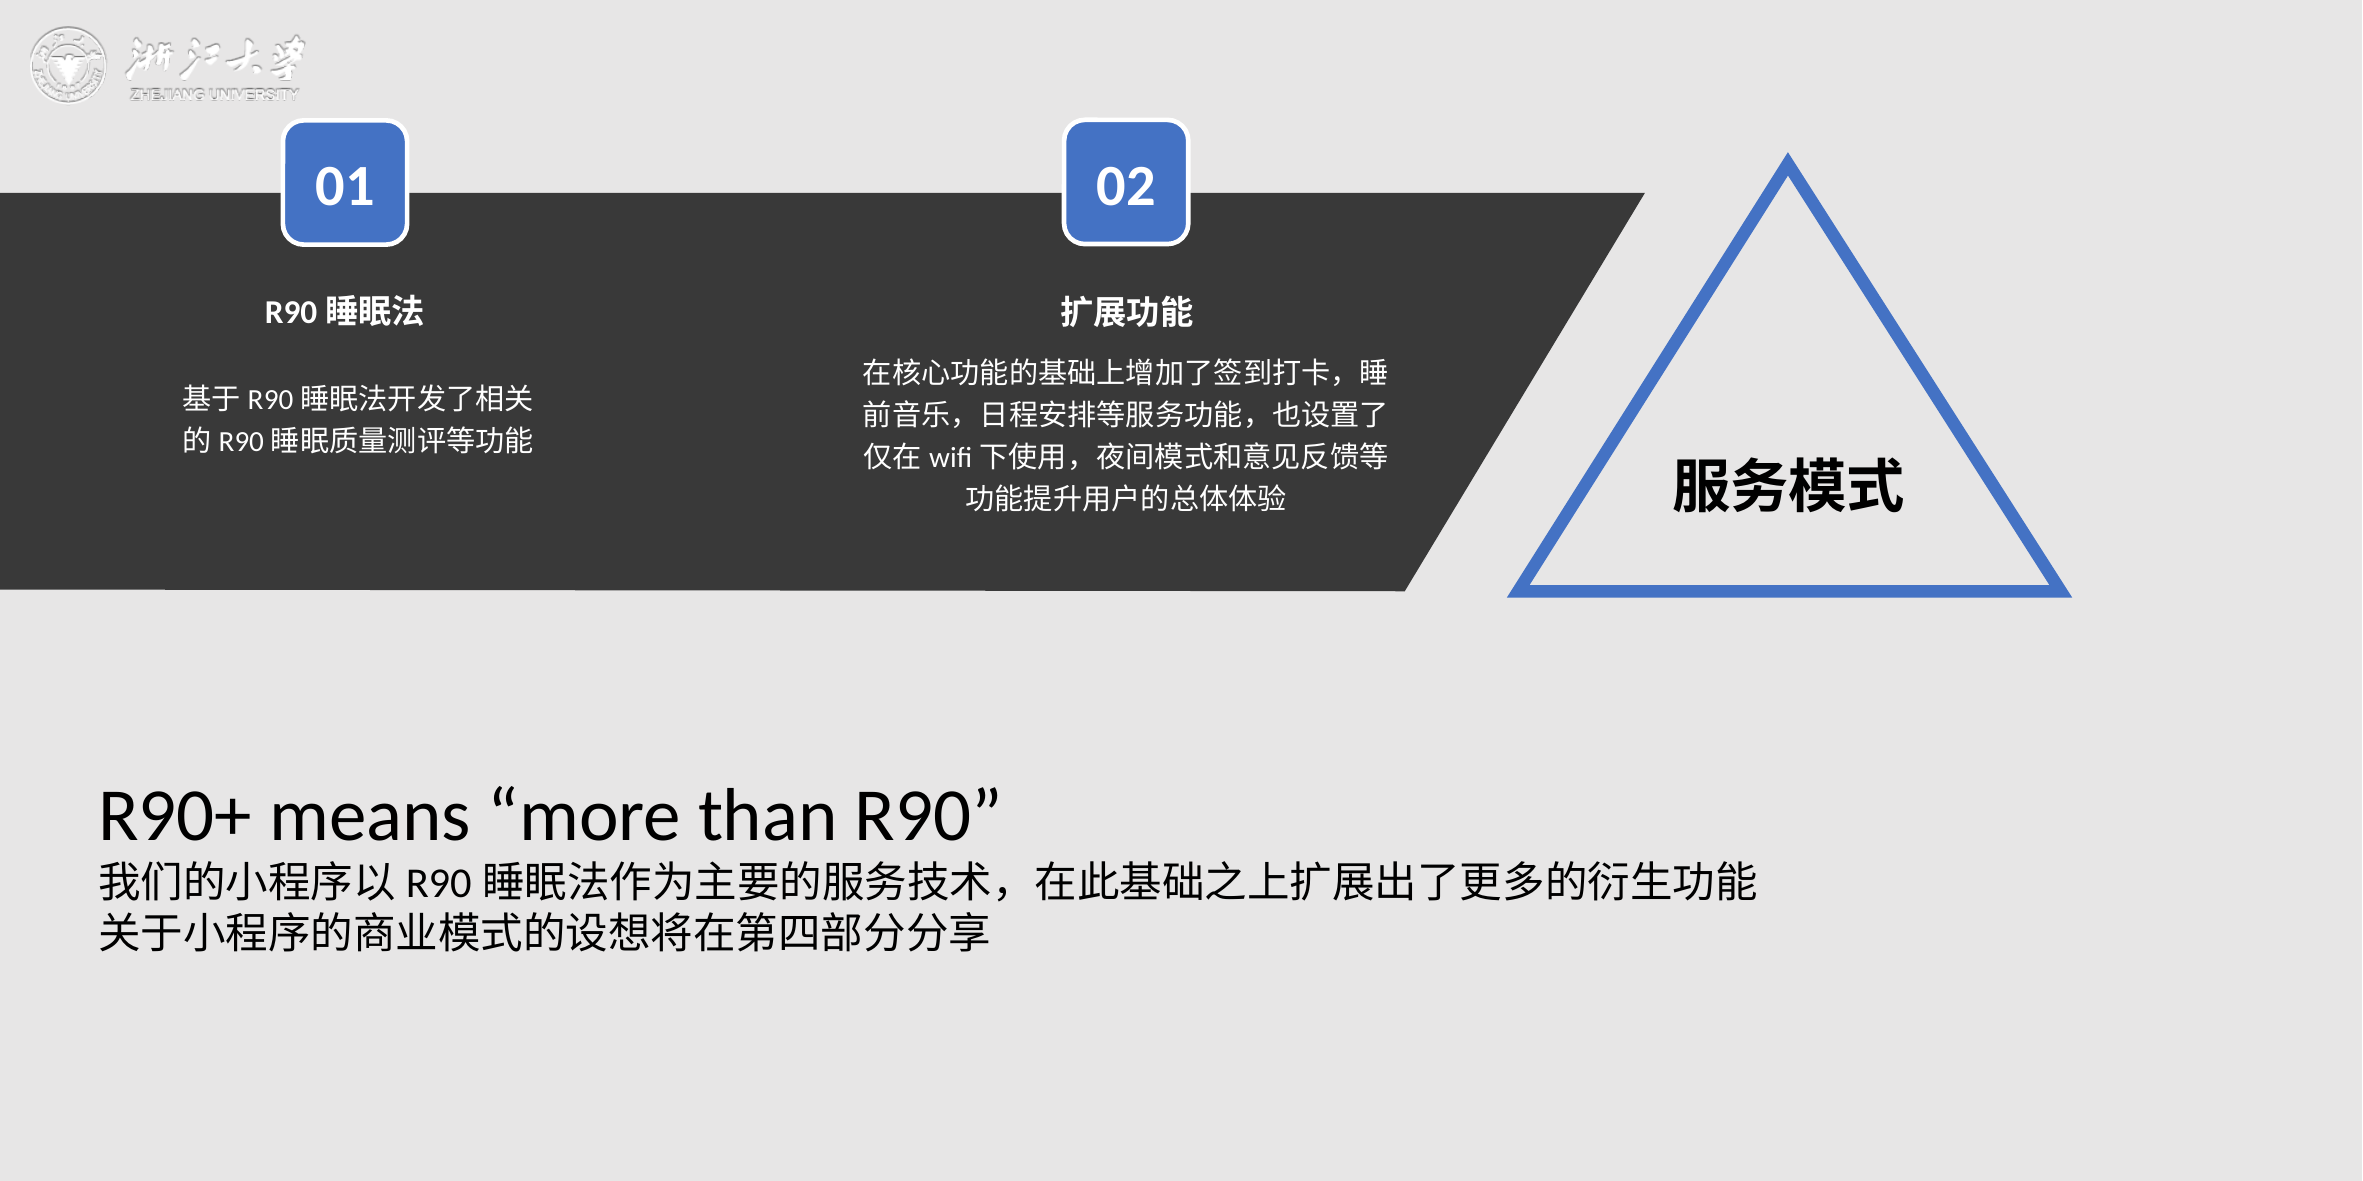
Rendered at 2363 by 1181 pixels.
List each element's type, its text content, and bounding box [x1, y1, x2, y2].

text_box R90+ means “more than R90” 我们的小程序以R90睡眠法作为主要的服务技术，在此基础之上扩展出了更多的衍生功能 关于小程序的商业模式的设想将在第四部分分享 [83, 757, 2218, 965]
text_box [0, 119, 2061, 592]
picture [30, 25, 317, 109]
